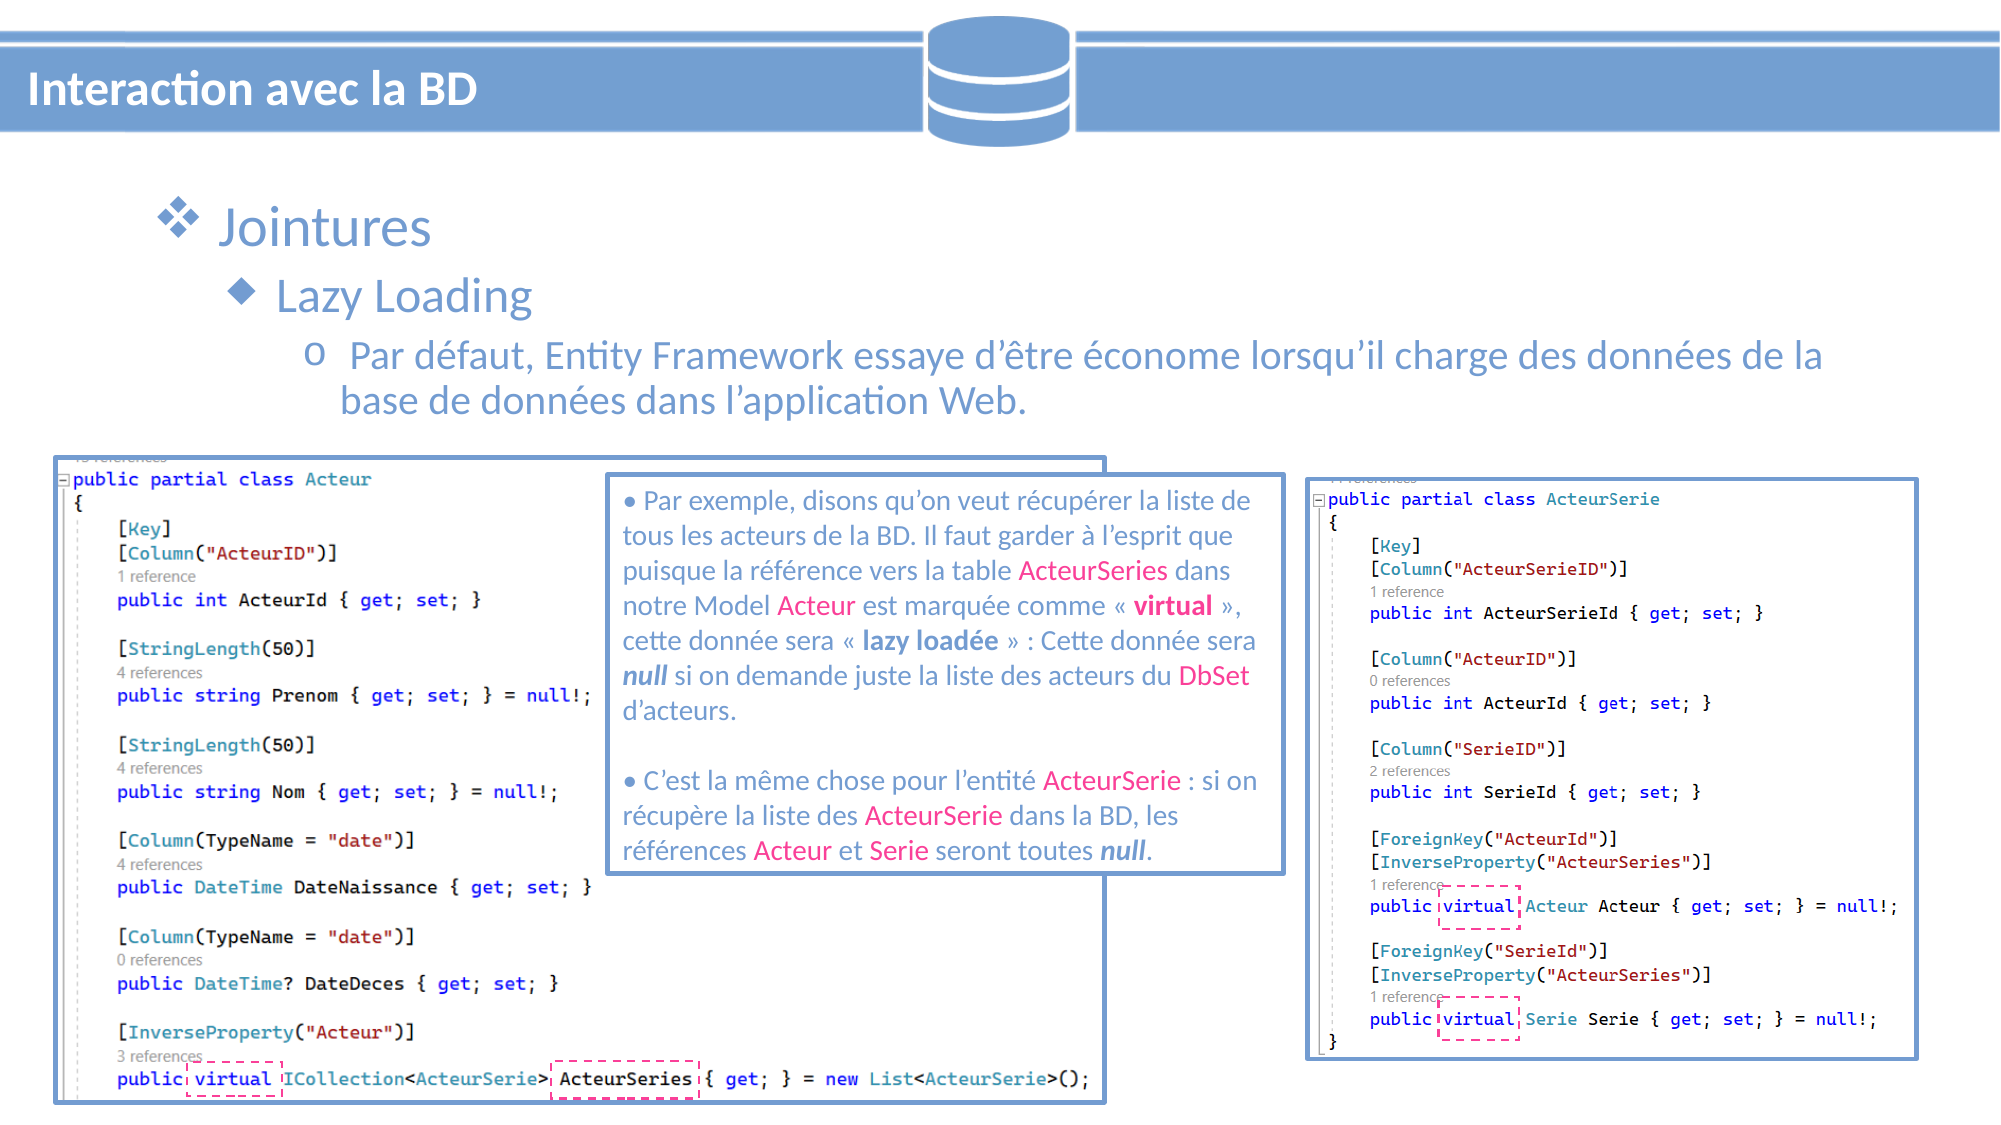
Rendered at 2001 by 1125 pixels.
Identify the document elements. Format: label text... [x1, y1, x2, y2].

list Jointures Lazy Loading Par défaut, Entity Framework essaye d’être économe lorsqu’il charge des données de la base de données dans l’application Web. [137, 188, 1862, 1014]
picture [57, 459, 1103, 1100]
text_box • Par exemple, disons qu’on veut récupérer la liste de tous les acteurs de la BD. Il faut garder à l’esprit que puisque la référence vers la table ActeurSeries dans notre Model Acteur est marquée comme « virtual », cette donnée sera « lazy loadée » : Cette donnée sera null si on demande juste la liste des acteurs du DbSet d’acteurs. • C’est la même chose pour l’entité ActeurSerie : si on récupère la liste des ActeurSerie dans la BD, les références Acteur et Serie seront toutes null. [1103, 474, 1284, 874]
picture [0, 3, 2000, 160]
title Interaction avec la BD [12, 58, 913, 120]
picture [1309, 481, 1915, 1057]
